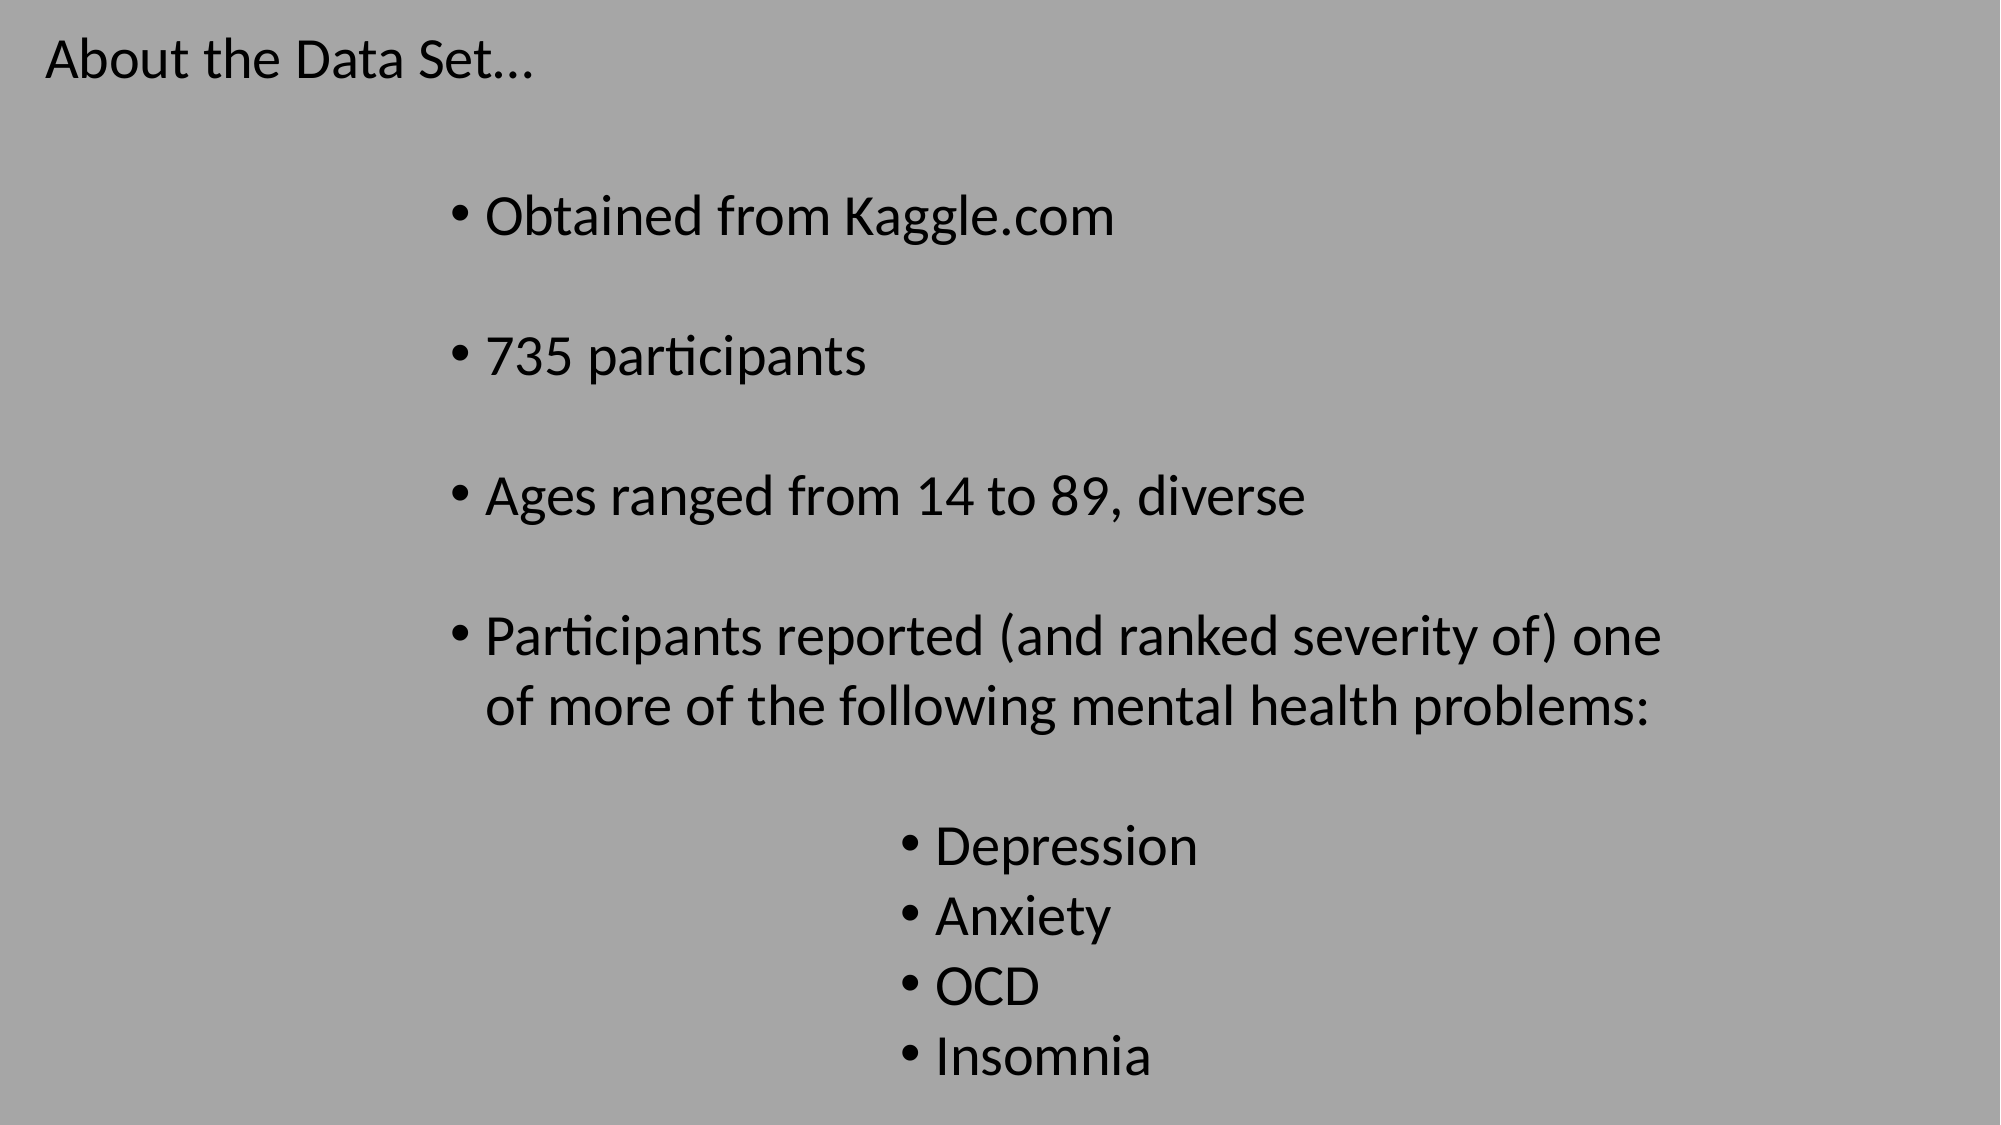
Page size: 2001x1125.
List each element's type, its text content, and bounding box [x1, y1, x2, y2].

text_box Obtained from Kaggle.com 735 participants Ages ranged from 14 to 89, diverse Participants reported (and ranked severity of) one of more of the following mental health problems: Depression Anxiety OCD Insomnia [435, 169, 1702, 1125]
text_box About the Data Set… [30, 12, 704, 98]
